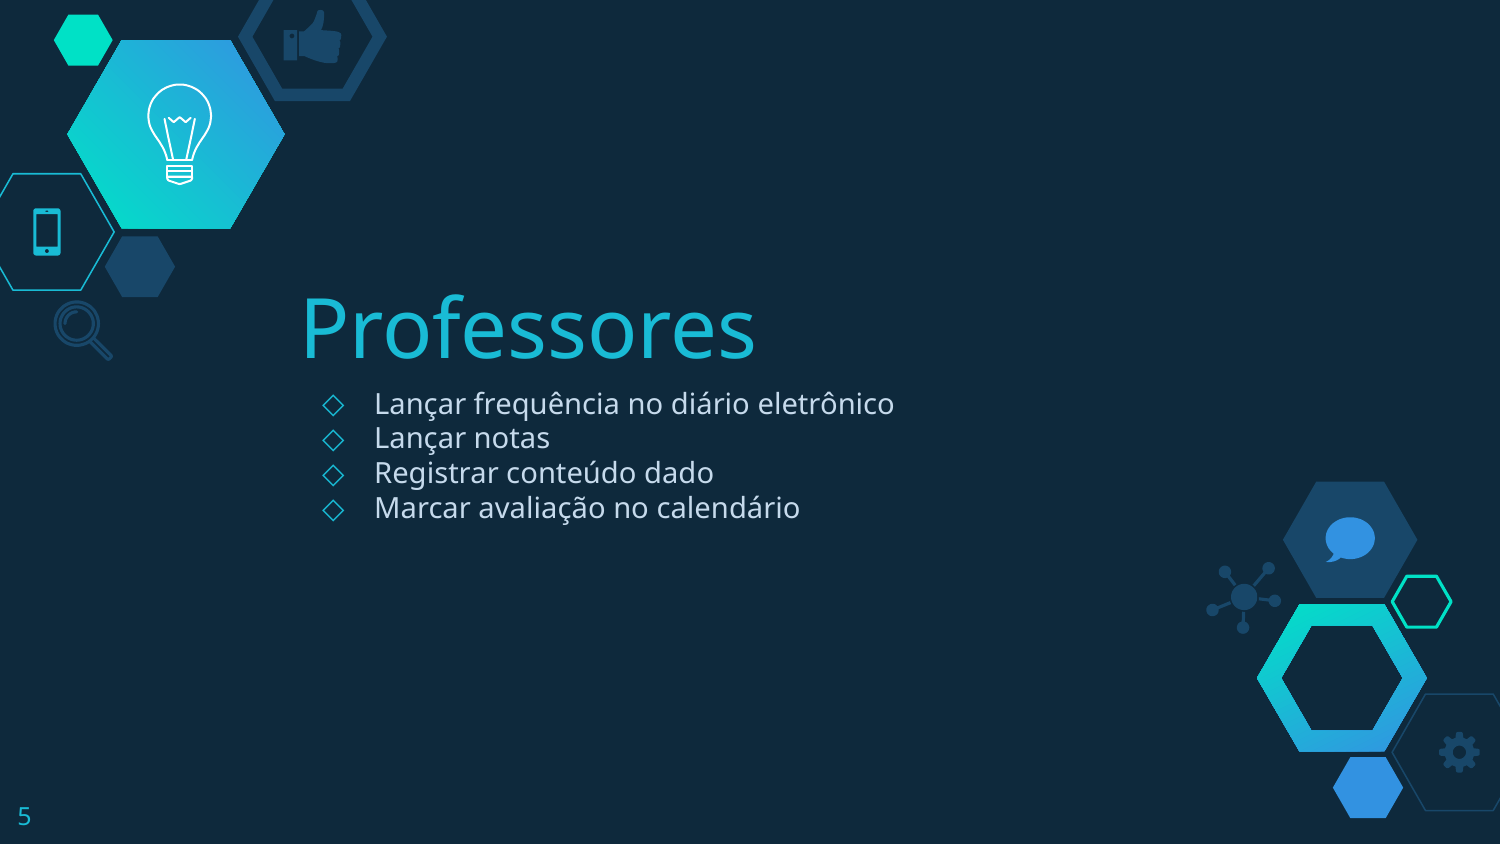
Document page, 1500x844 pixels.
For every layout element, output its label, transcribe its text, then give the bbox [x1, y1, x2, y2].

list Lançar frequência no diário eletrônico Lançar notas Registrar conteúdo dado Marcar avaliação no calendário [284, 369, 1096, 643]
slide_number 5 [2, 785, 93, 844]
title Professores [284, 284, 1096, 369]
